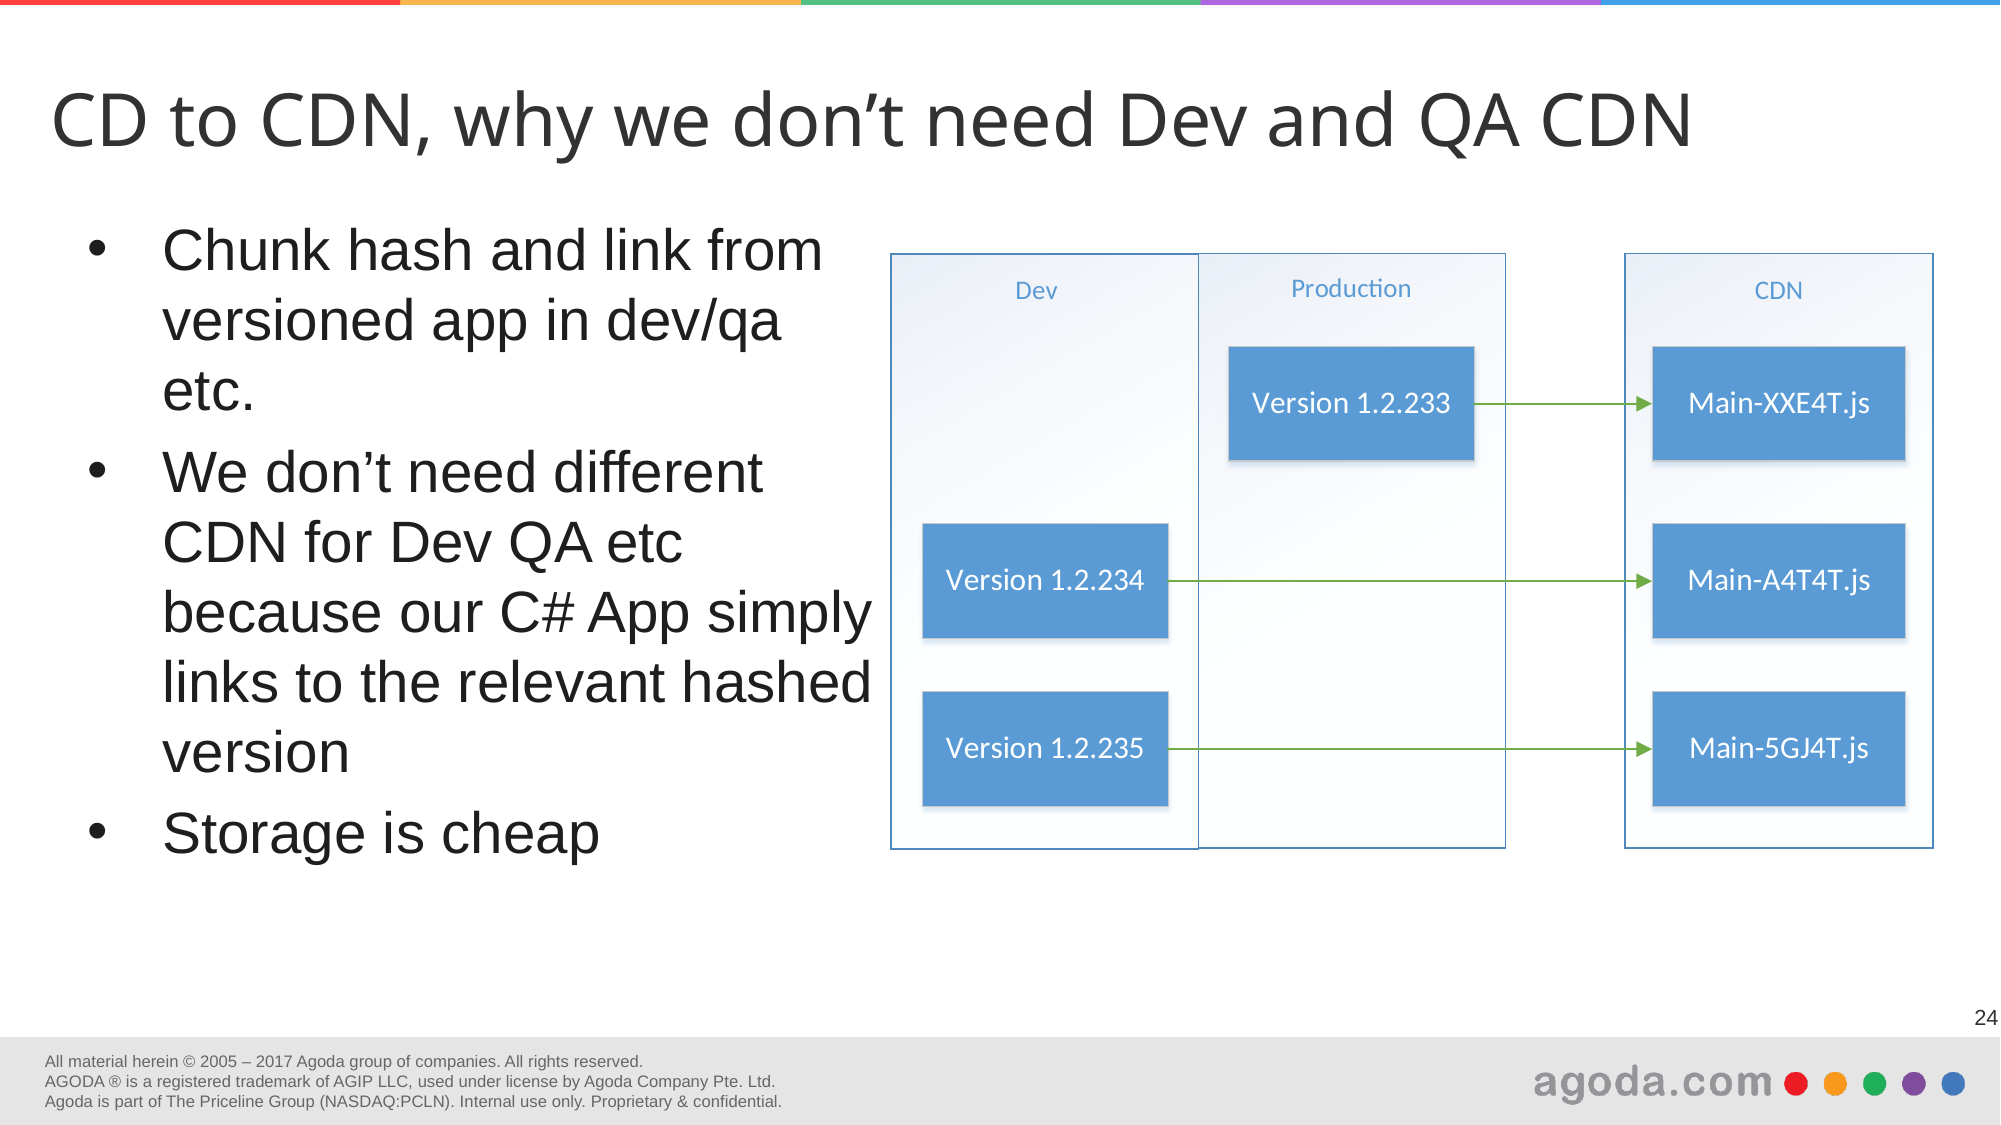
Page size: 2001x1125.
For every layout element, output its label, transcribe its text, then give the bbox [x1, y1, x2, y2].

list CD to CDN, why we don’t need Dev and QA CDN [50, 45, 1963, 188]
picture [0, 0, 2000, 8]
picture [1512, 1049, 1988, 1119]
picture [887, 249, 1935, 851]
list Chunk hash and link from versioned app in dev/qa etc. We don’t need different CDN for Dev QA etc because our C# App simply links to the relevant hashed version Storage is cheap [50, 212, 875, 950]
